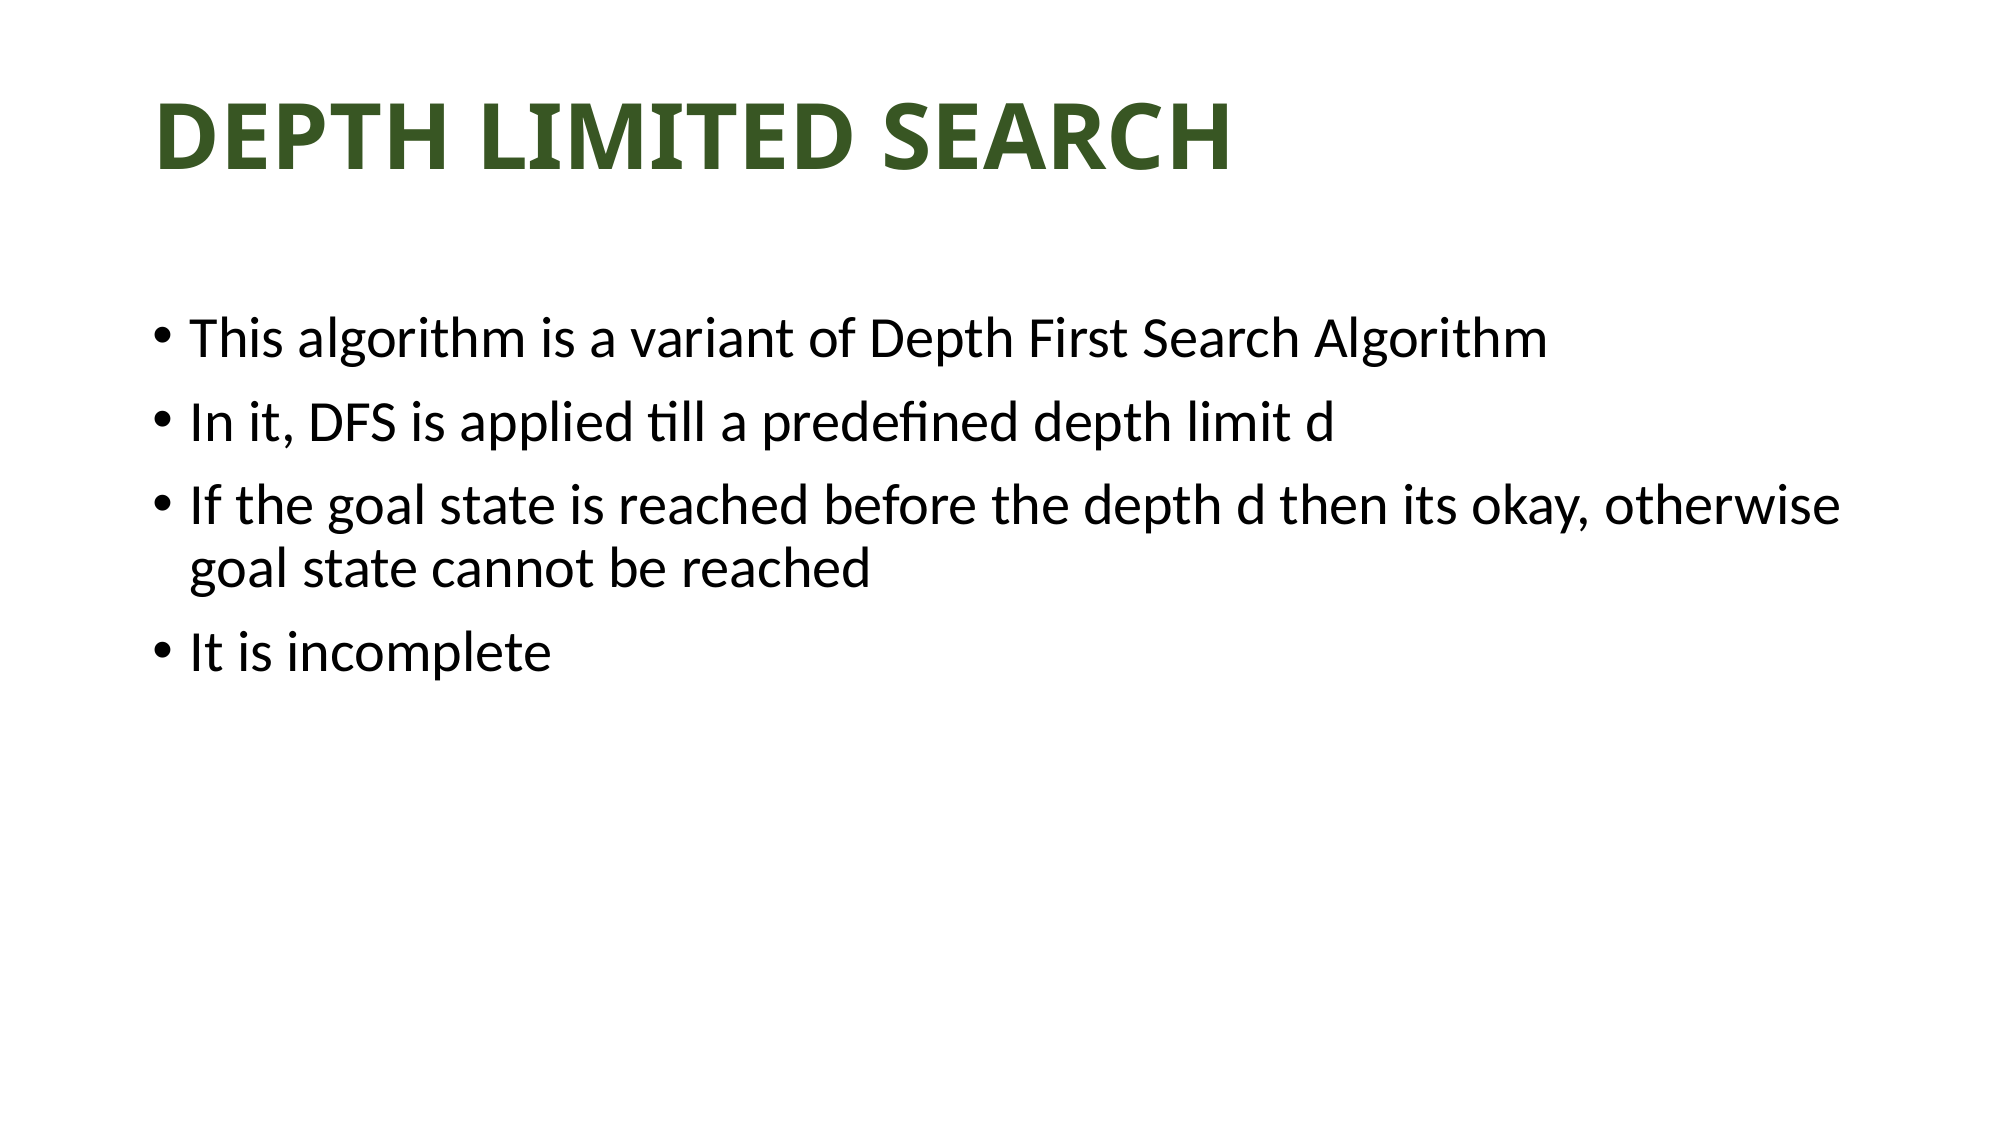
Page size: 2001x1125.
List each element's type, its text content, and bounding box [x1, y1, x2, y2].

title DEPTH LIMITED SEARCH [137, 59, 1863, 220]
list This algorithm is a variant of Depth First Search Algorithm In it, DFS is applied till a predefined depth limit d If the goal state is reached before the depth d then its okay, otherwise goal state cannot be reached It is incomplete [137, 299, 1863, 1014]
